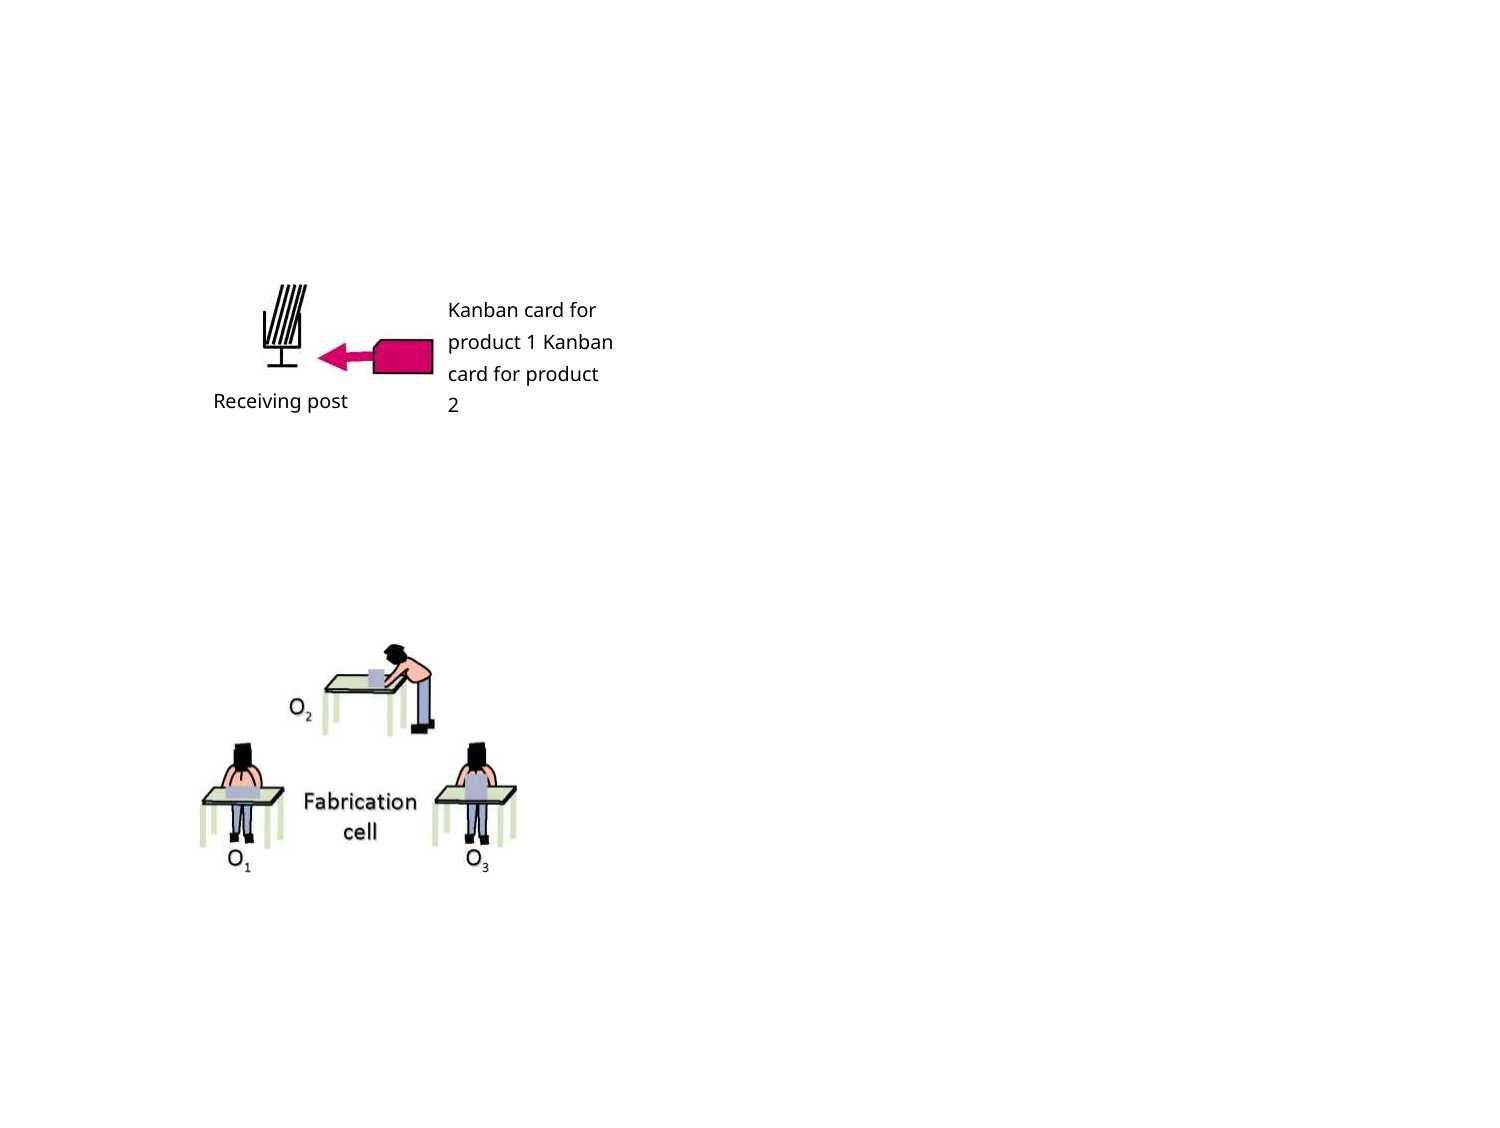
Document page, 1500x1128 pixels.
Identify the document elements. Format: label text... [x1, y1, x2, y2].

picture [262, 283, 436, 377]
picture [198, 643, 518, 874]
text_box Receiving post [213, 388, 364, 416]
text_box Kanban card for product 1 Kanban card for product 2 [447, 290, 615, 414]
